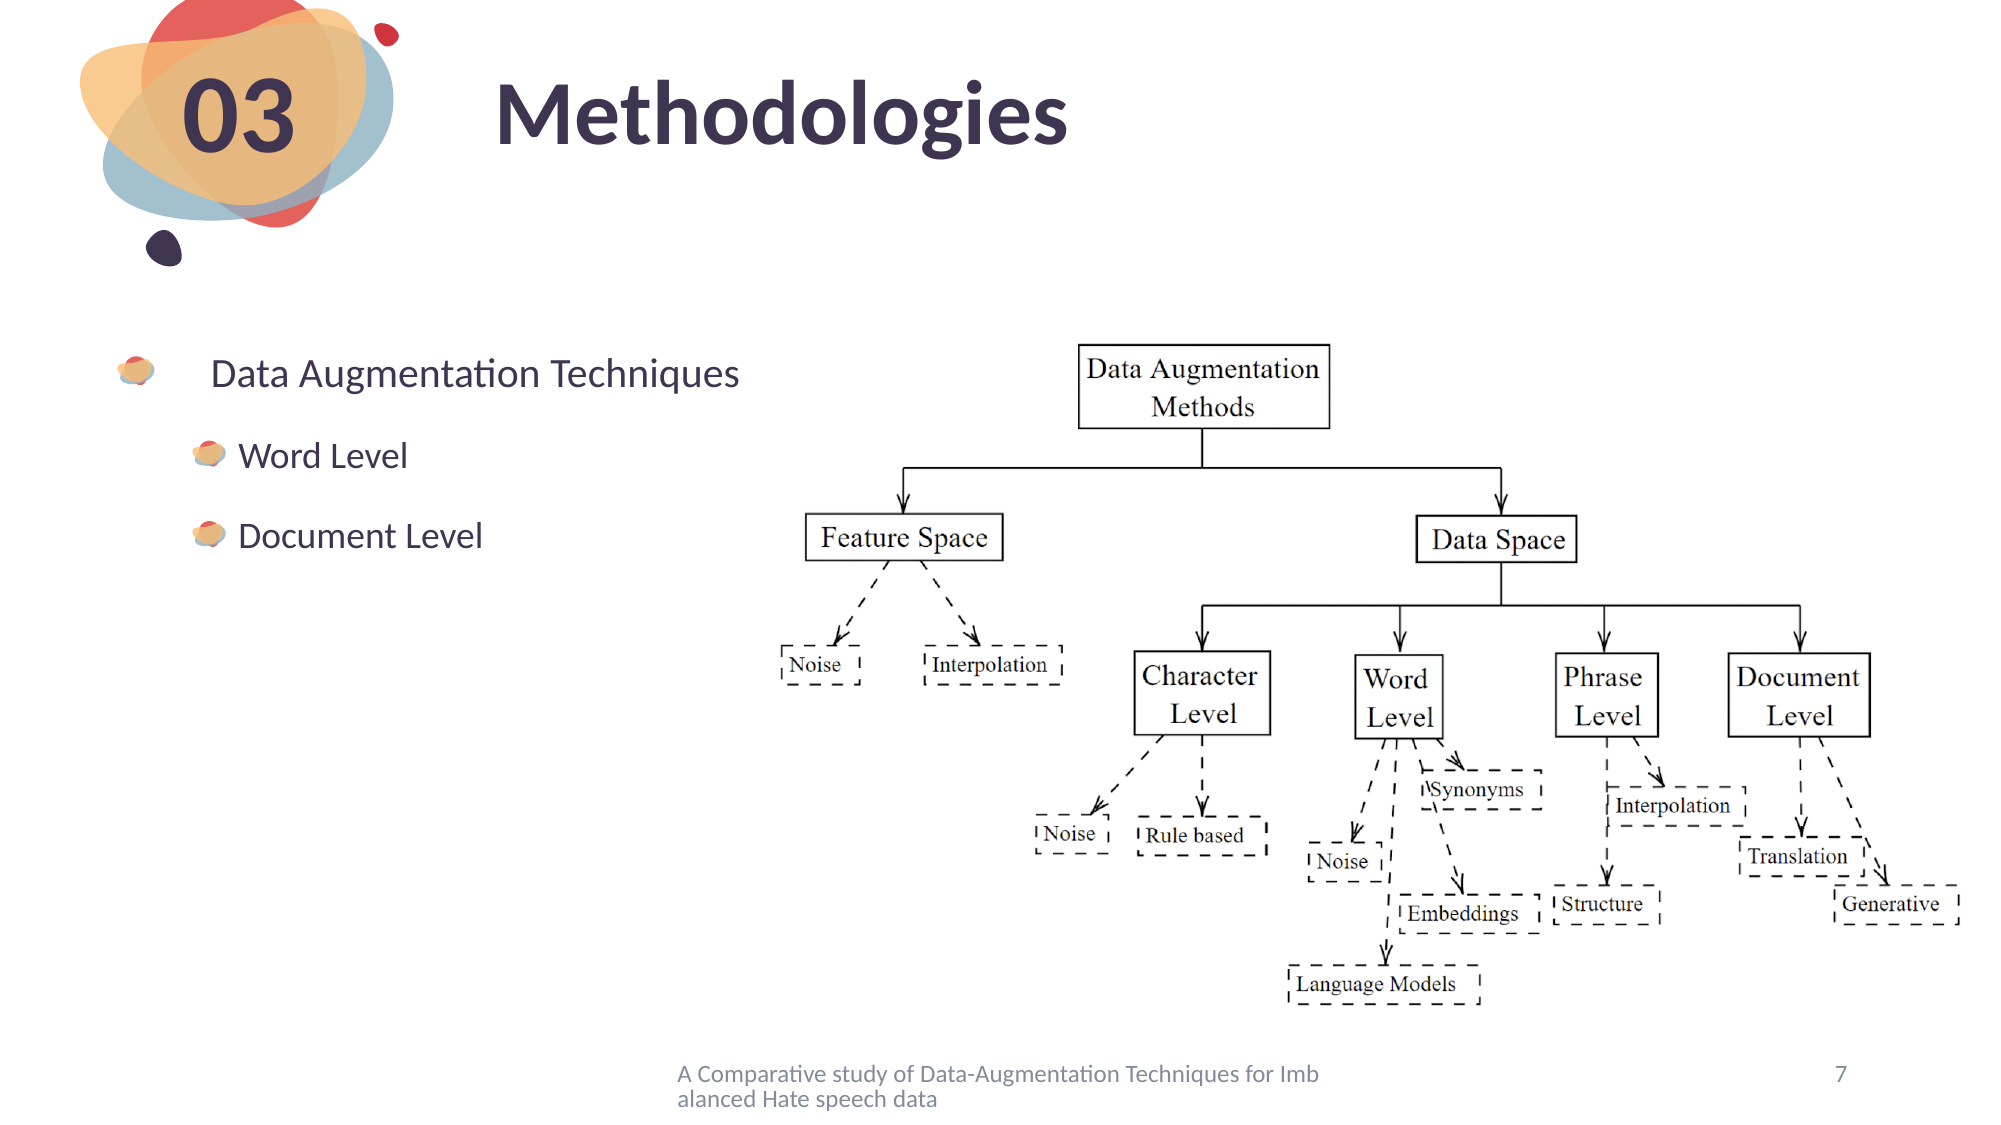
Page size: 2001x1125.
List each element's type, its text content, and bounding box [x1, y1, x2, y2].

picture [763, 331, 1969, 1016]
slide_number 7 [1412, 1042, 1863, 1103]
list 03 [144, 23, 335, 209]
title Methodologies [479, 22, 1863, 209]
footer A Comparative study of Data-Augmentation Techniques for Imbalanced Hate speech data [662, 1042, 1338, 1103]
list Data Augmentation Techniques Word Level Document Level [102, 338, 763, 846]
